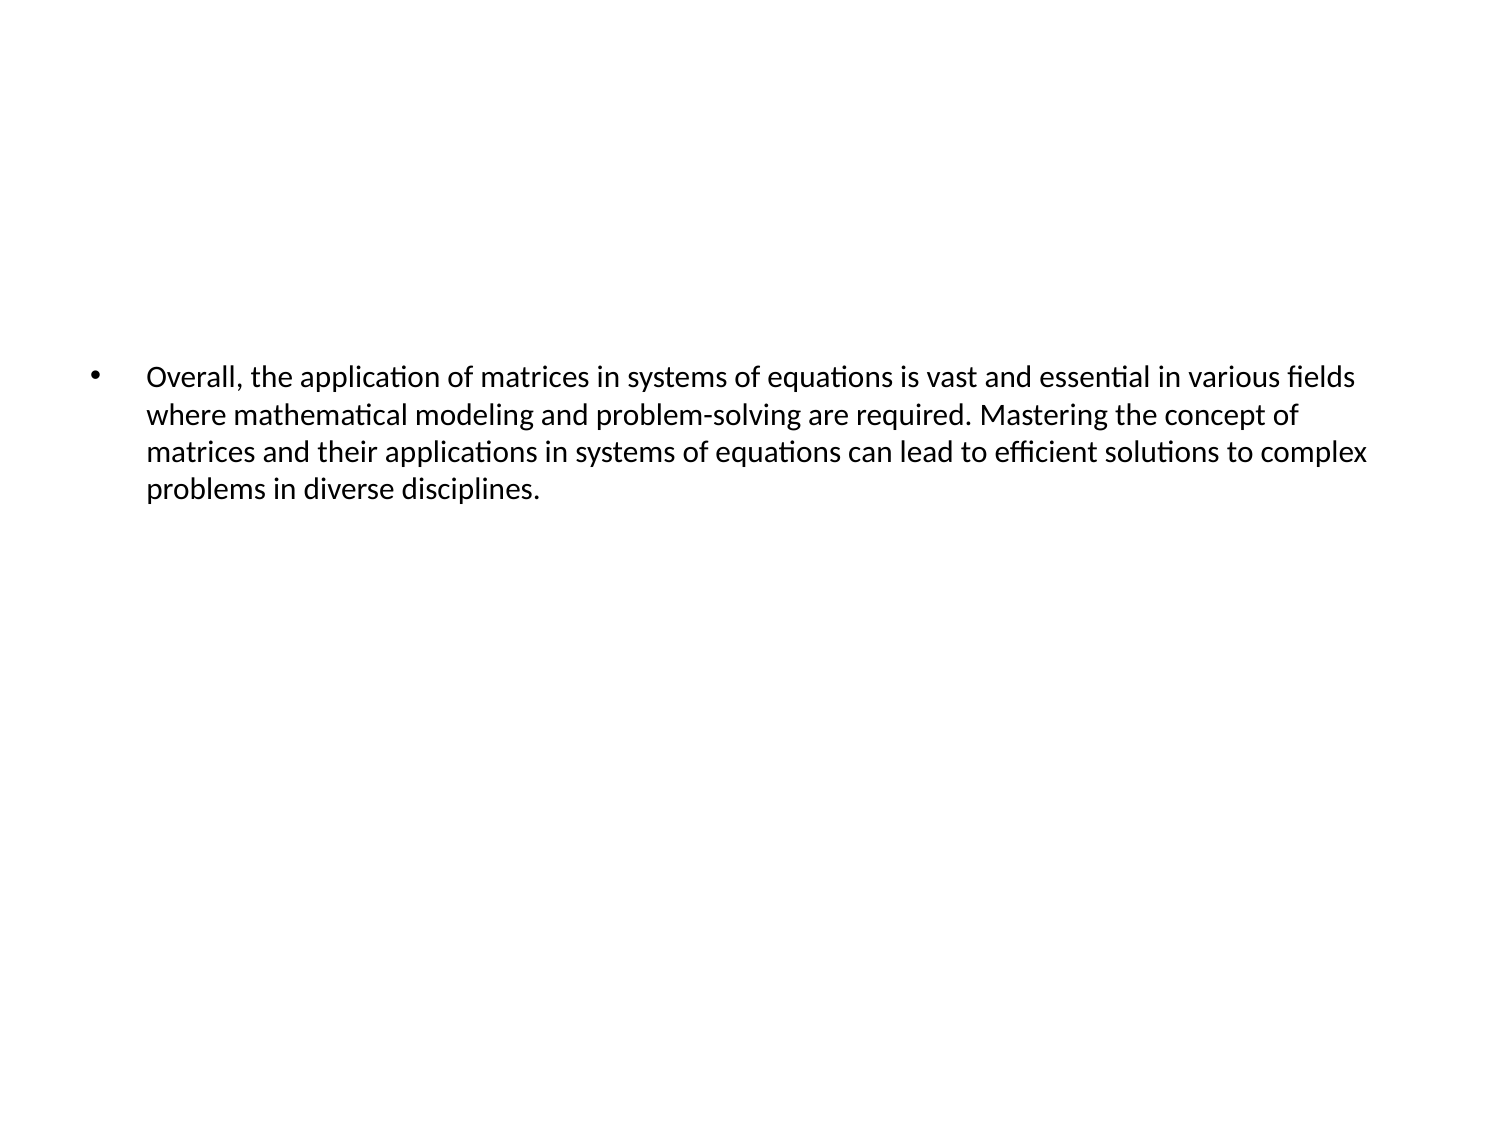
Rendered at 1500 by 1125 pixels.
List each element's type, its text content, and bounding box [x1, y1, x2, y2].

list Overall, the application of matrices in systems of equations is vast and essential in various fields where mathematical modeling and problem-solving are required. Mastering the concept of matrices and their applications in systems of equations can lead to efficient solutions to complex problems in diverse disciplines. [75, 262, 1425, 1005]
